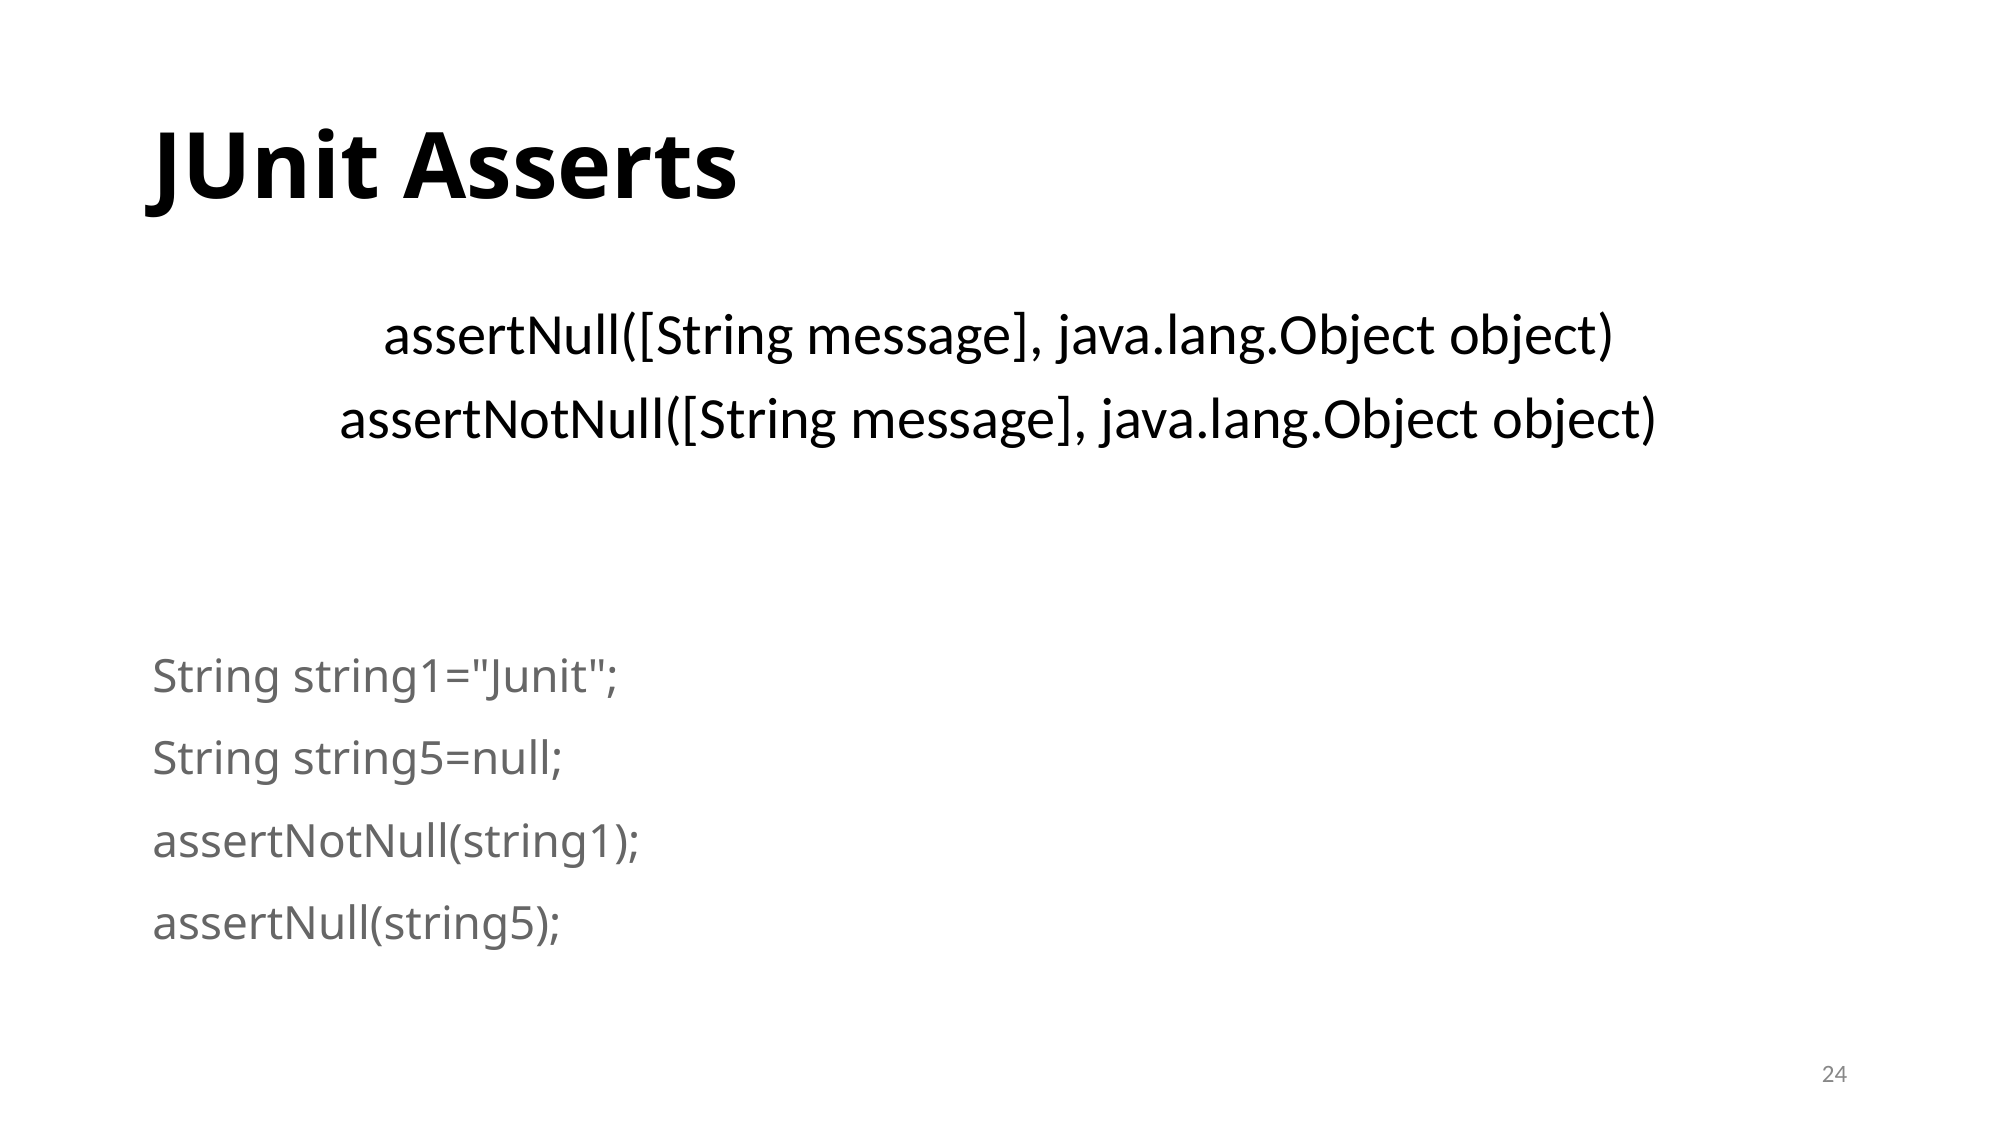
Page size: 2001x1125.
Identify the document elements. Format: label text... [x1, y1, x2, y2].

title JUnit Asserts [137, 59, 1863, 278]
slide_number ‹#› [1412, 1042, 1863, 1103]
list assertNull([String message], java.lang.Object object) assertNotNull([String message], java.lang.Object object) String string1="Junit"; String string5=null; assertNotNull(string1); assertNull(string5); [137, 297, 1863, 1011]
